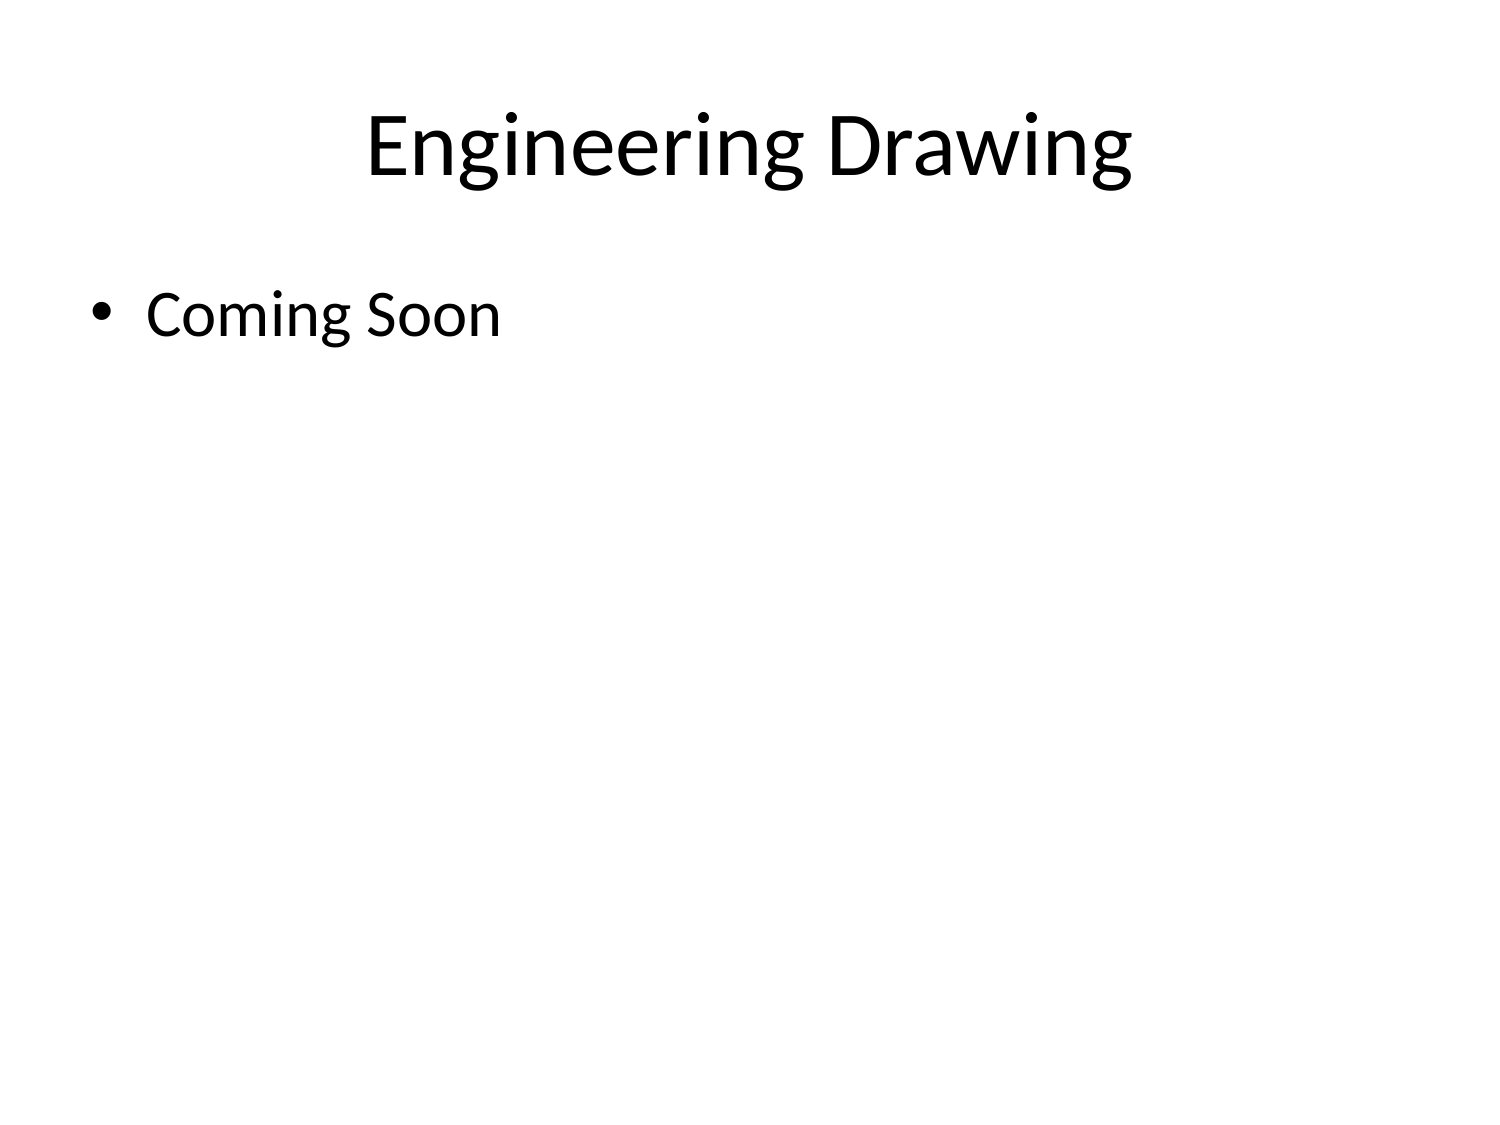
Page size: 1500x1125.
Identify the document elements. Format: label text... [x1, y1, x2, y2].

title Engineering Drawing [75, 45, 1425, 233]
list Coming Soon [75, 262, 1425, 1005]
